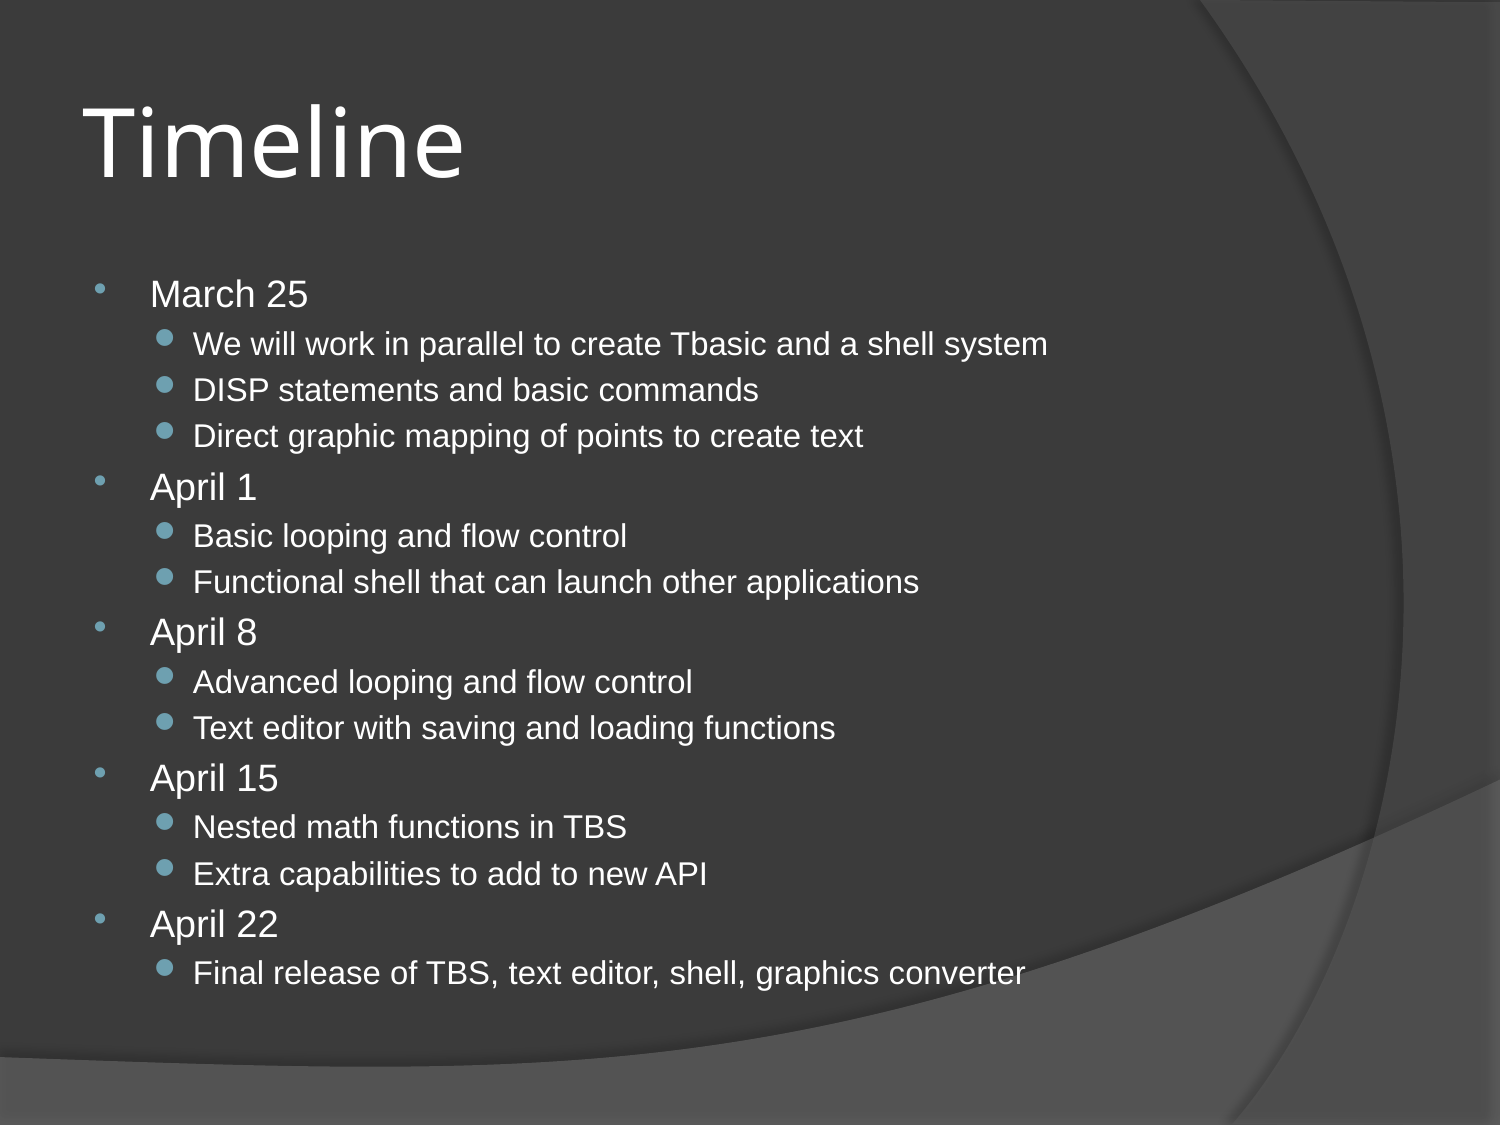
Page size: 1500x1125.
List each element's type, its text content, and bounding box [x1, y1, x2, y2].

title Timeline [75, 45, 1300, 233]
list March 25 We will work in parallel to create Tbasic and a shell system DISP statements and basic commands Direct graphic mapping of points to create text April 1 Basic looping and flow control Functional shell that can launch other applications April 8 Advanced looping and flow control Text editor with saving and loading functions April 15 Nested math functions in TBS Extra capabilities to add to new API April 22 Final release of TBS, text editor, shell, graphics converter [75, 262, 1300, 1005]
